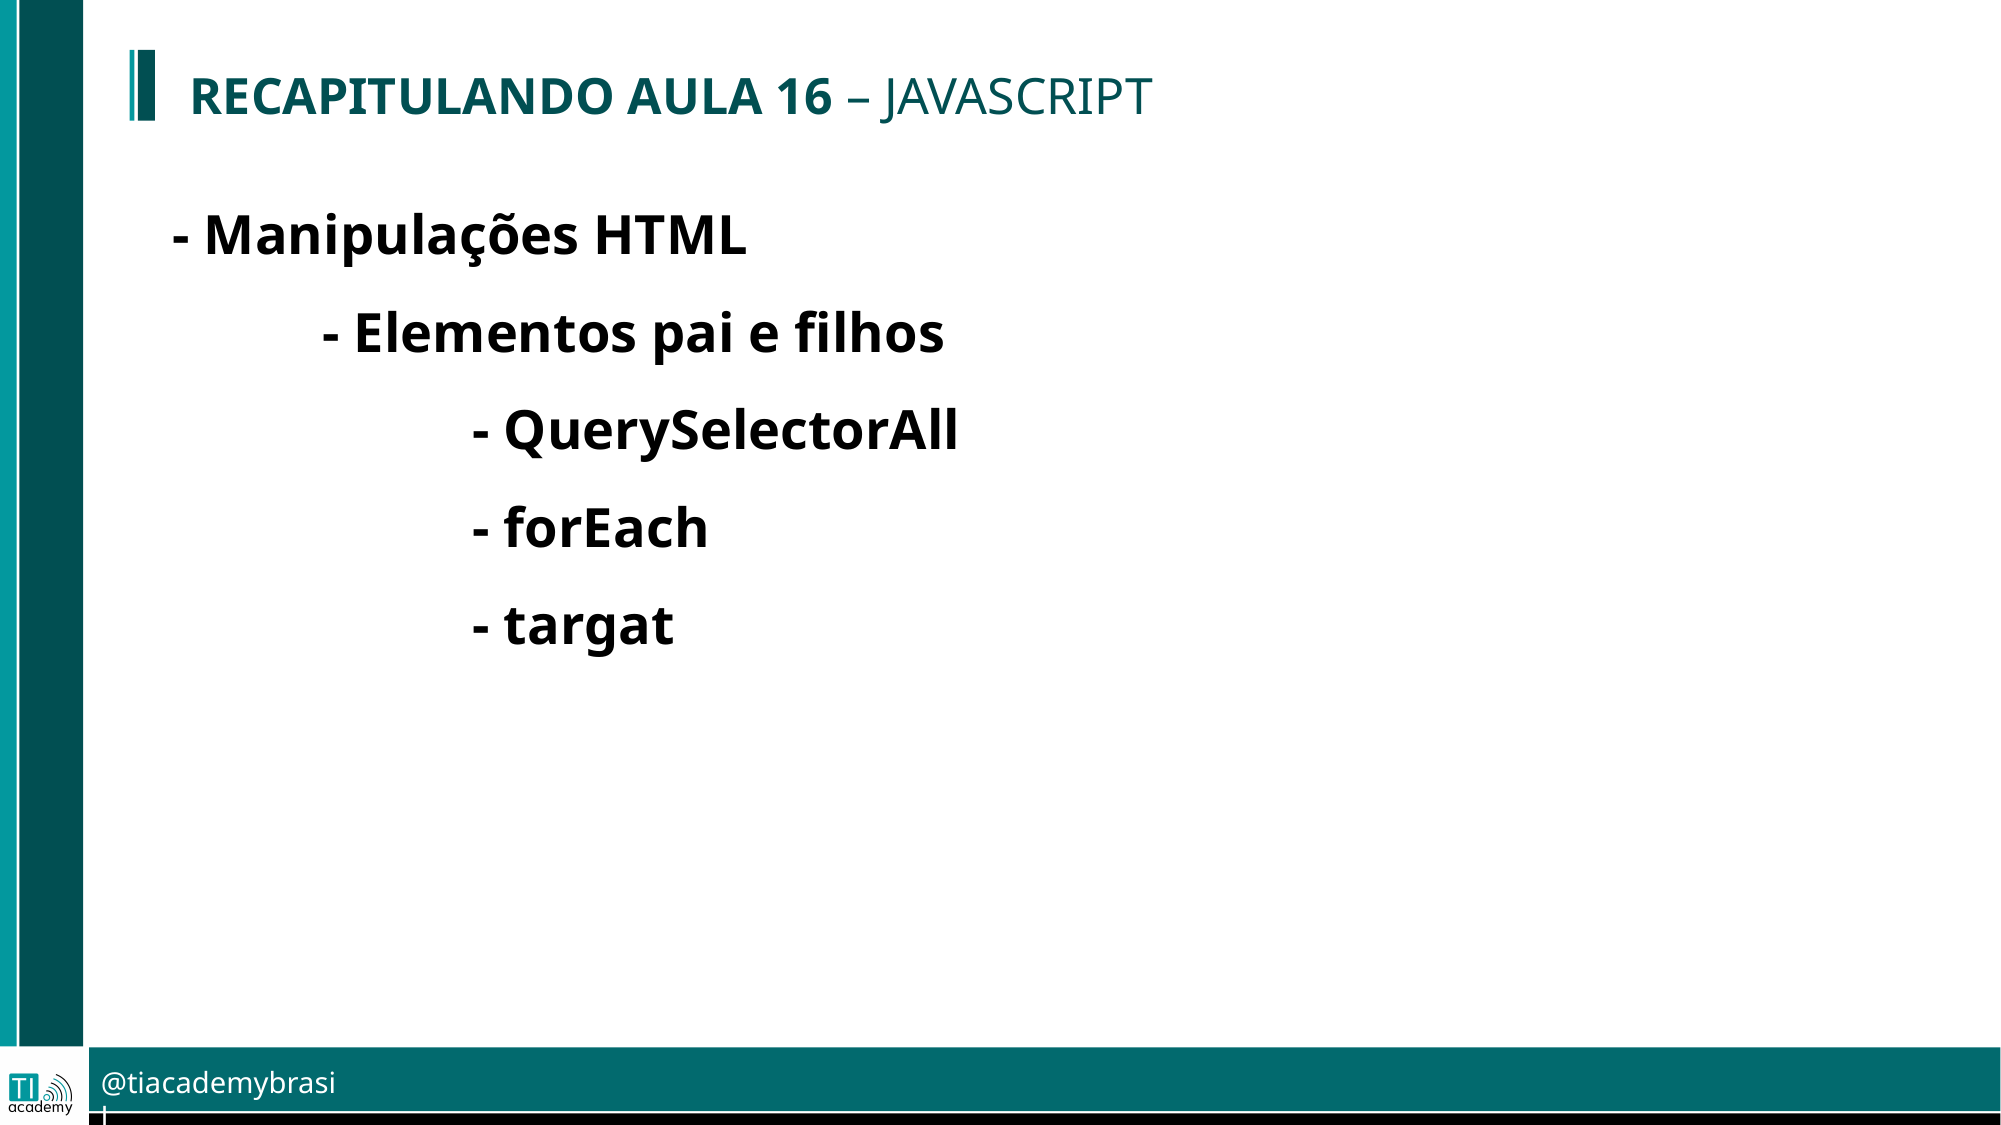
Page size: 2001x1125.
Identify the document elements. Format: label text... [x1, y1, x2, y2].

text_box - Manipulações HTML - Elementos pai e filhos - QuerySelectorAll - forEach - targat [157, 160, 1368, 361]
picture [0, 1049, 84, 1125]
text_box [157, 160, 1965, 549]
text_box [157, 549, 1965, 699]
text_box RECAPITULANDO AULA 16 – JAVASCRIPT [137, 64, 1912, 135]
